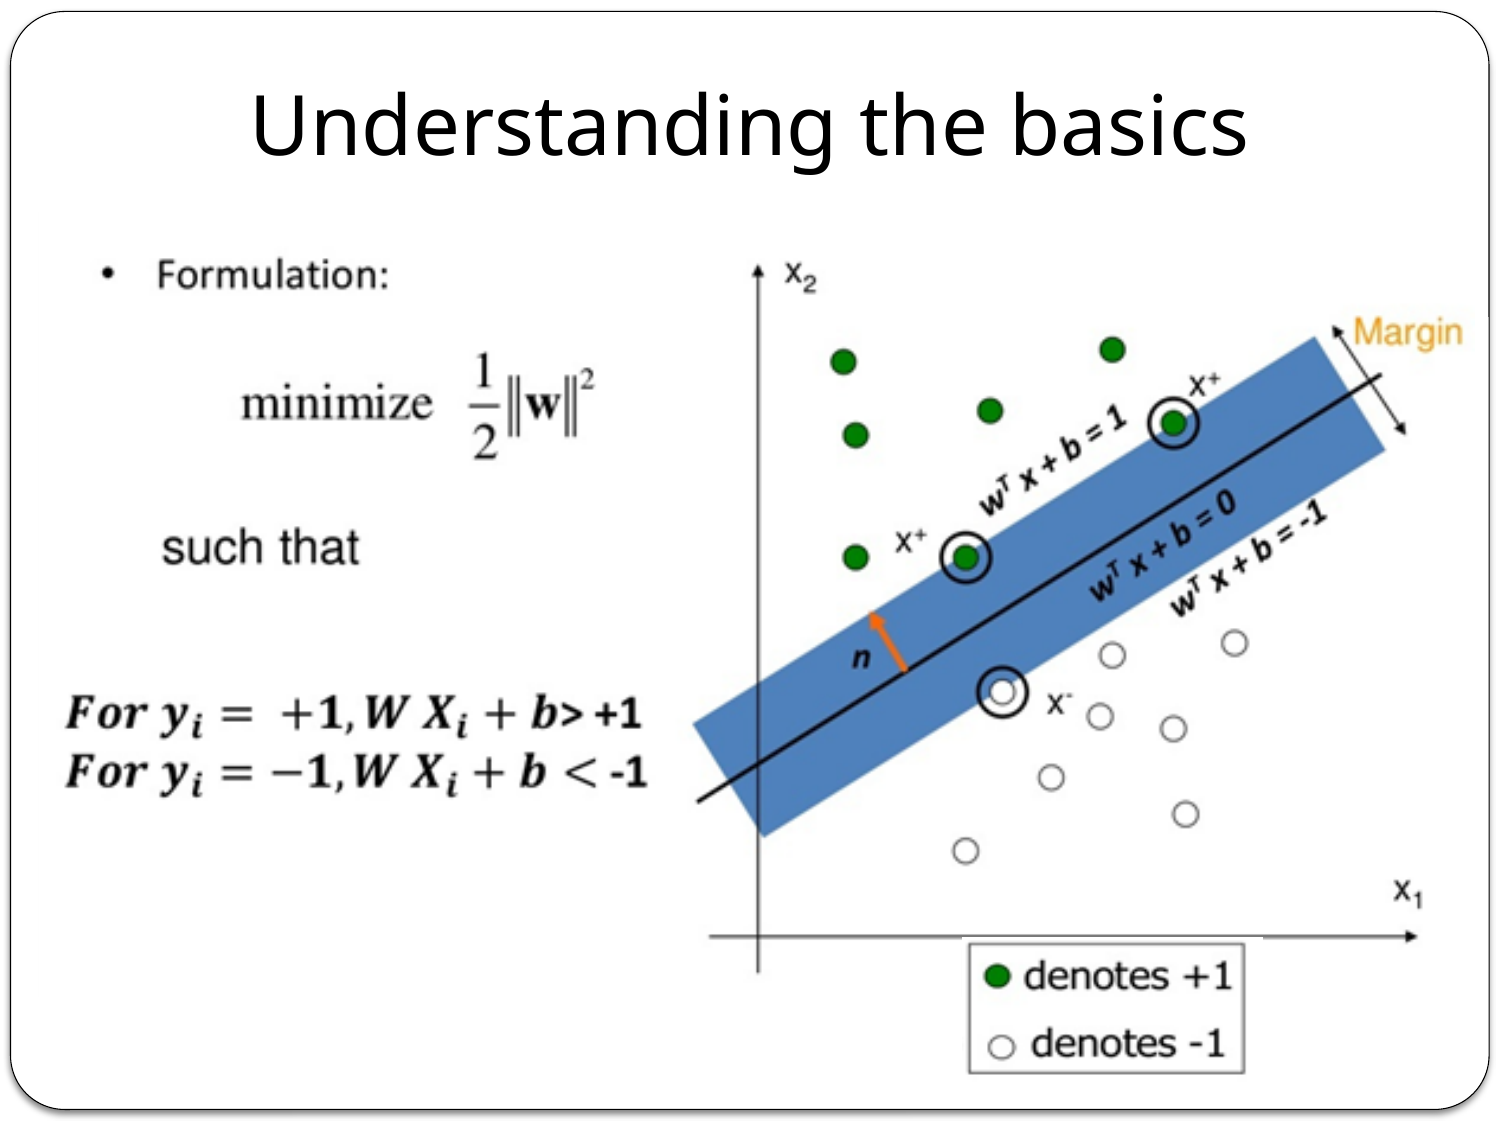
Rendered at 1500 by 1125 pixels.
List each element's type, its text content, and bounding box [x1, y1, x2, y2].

title Understanding the basics [112, 0, 1388, 188]
picture [37, 212, 1476, 1088]
